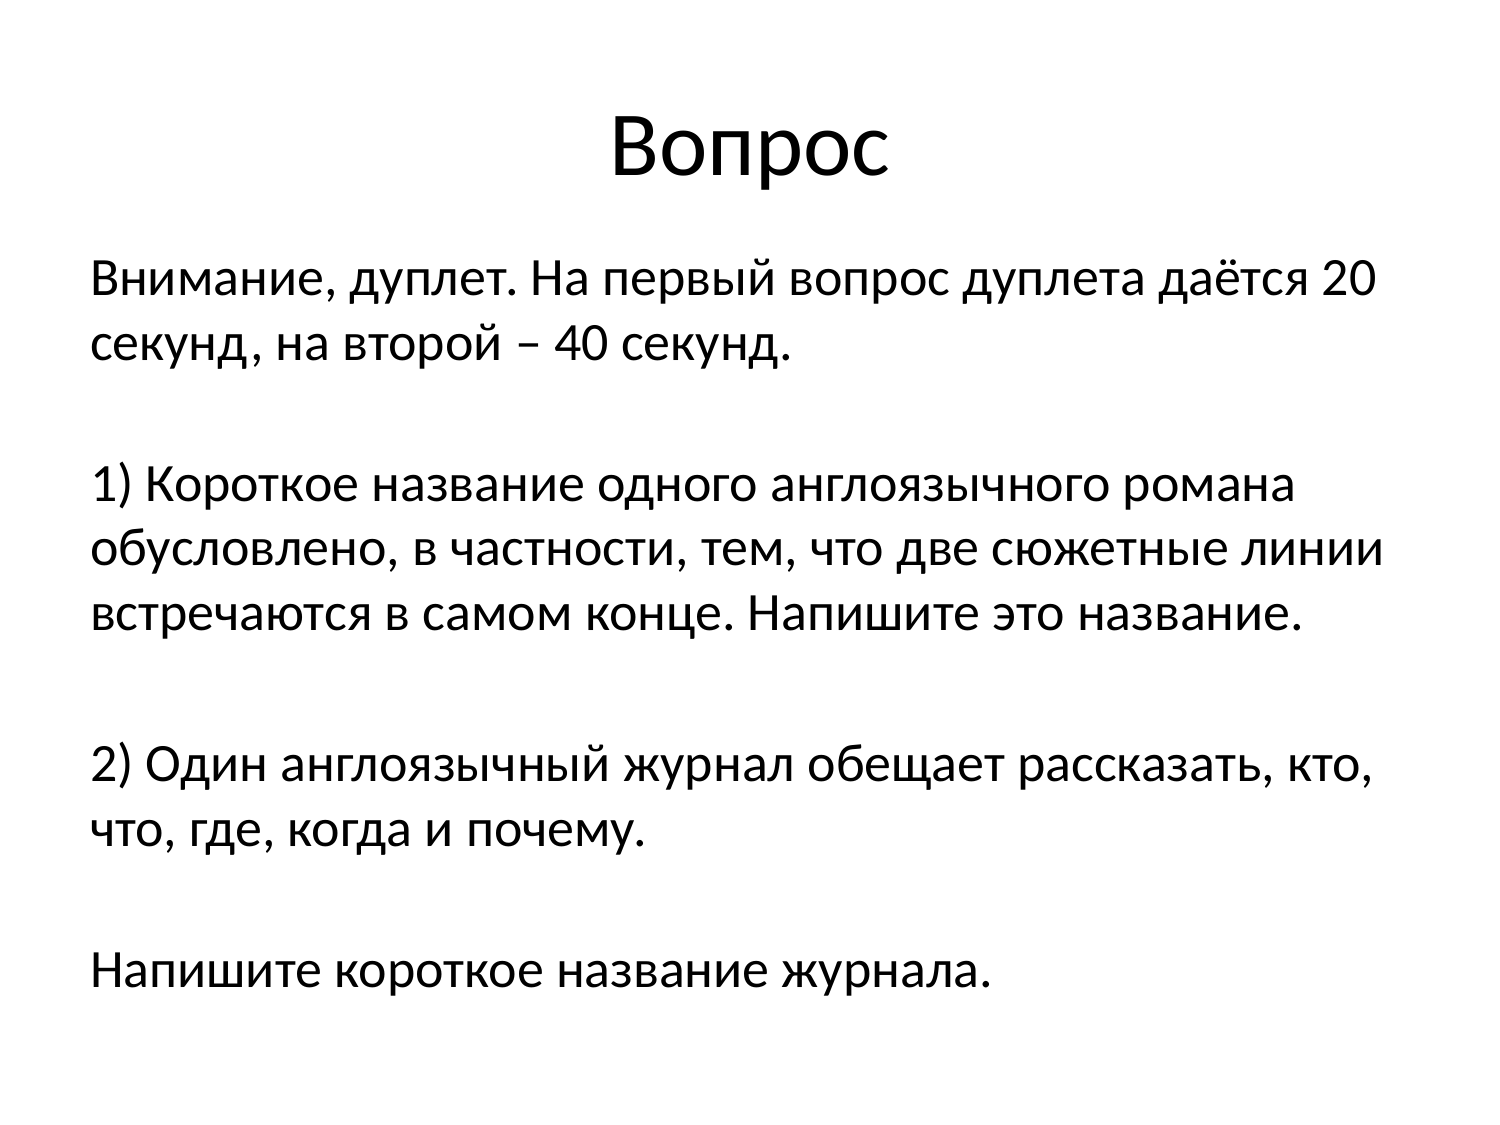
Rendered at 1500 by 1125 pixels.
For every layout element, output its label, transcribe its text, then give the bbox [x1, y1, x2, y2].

list Внимание, дуплет. На первый вопрос дуплета даётся 20 секунд, на второй – 40 секунд. 1) Короткое название одного англоязычного романа обусловлено, в частности, тем, что две сюжетные линии встречаются в самом конце. Напишите это название. 2) Один англоязычный журнал обещает рассказать, кто, что, где, когда и почему. Напишите короткое название журнала. [75, 234, 1425, 1024]
title Вопрос [75, 45, 1425, 233]
